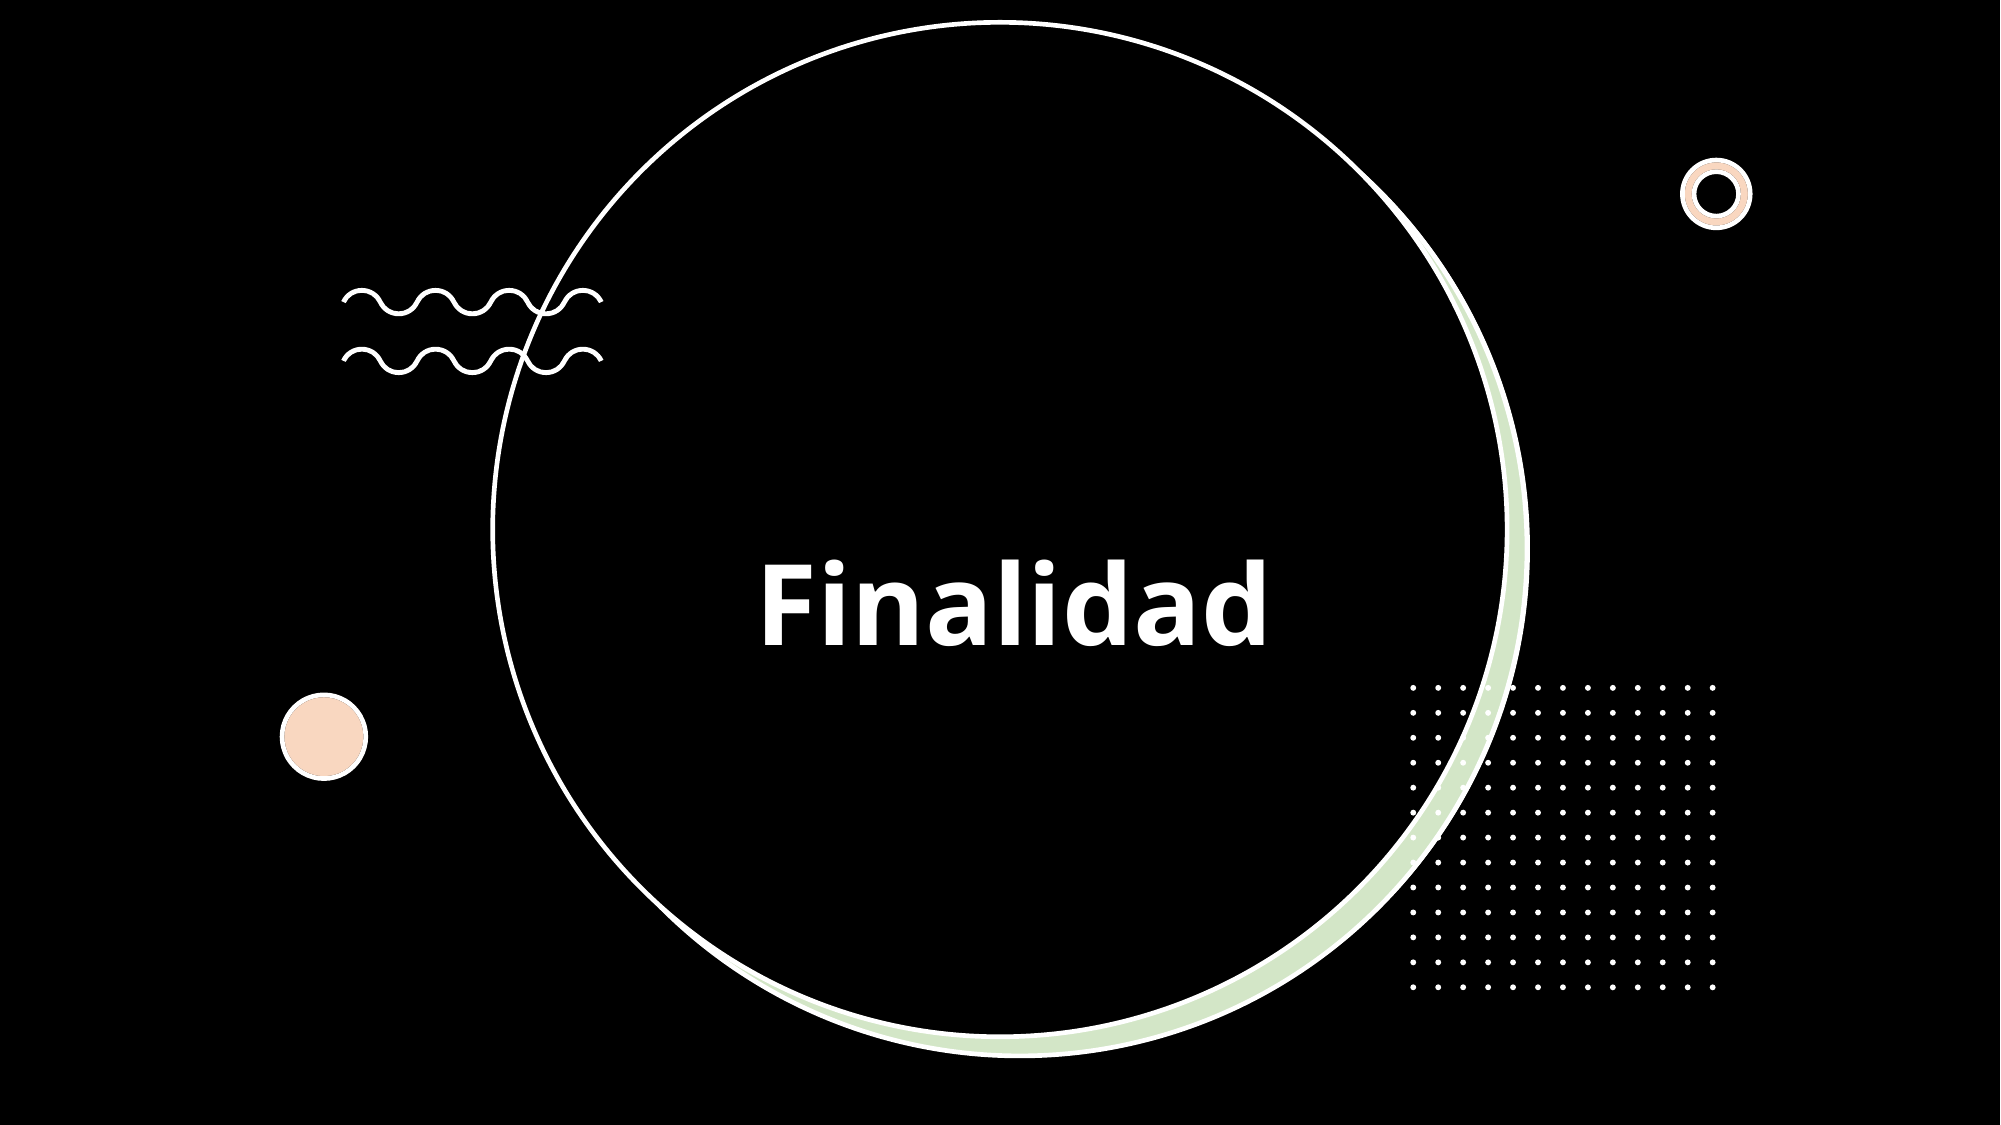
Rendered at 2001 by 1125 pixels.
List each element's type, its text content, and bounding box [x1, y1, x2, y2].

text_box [341, 287, 604, 376]
text_box Finalidad [587, 158, 1442, 677]
text_box [1442, 261, 1531, 684]
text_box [1410, 684, 1716, 991]
text_box [1681, 159, 1752, 229]
text_box [653, 21, 1347, 158]
text_box [1442, 265, 1529, 684]
text_box [553, 233, 587, 287]
text_box [0, 0, 2000, 1125]
text_box [281, 693, 367, 780]
text_box [491, 278, 1509, 1038]
text_box [663, 832, 1410, 1057]
